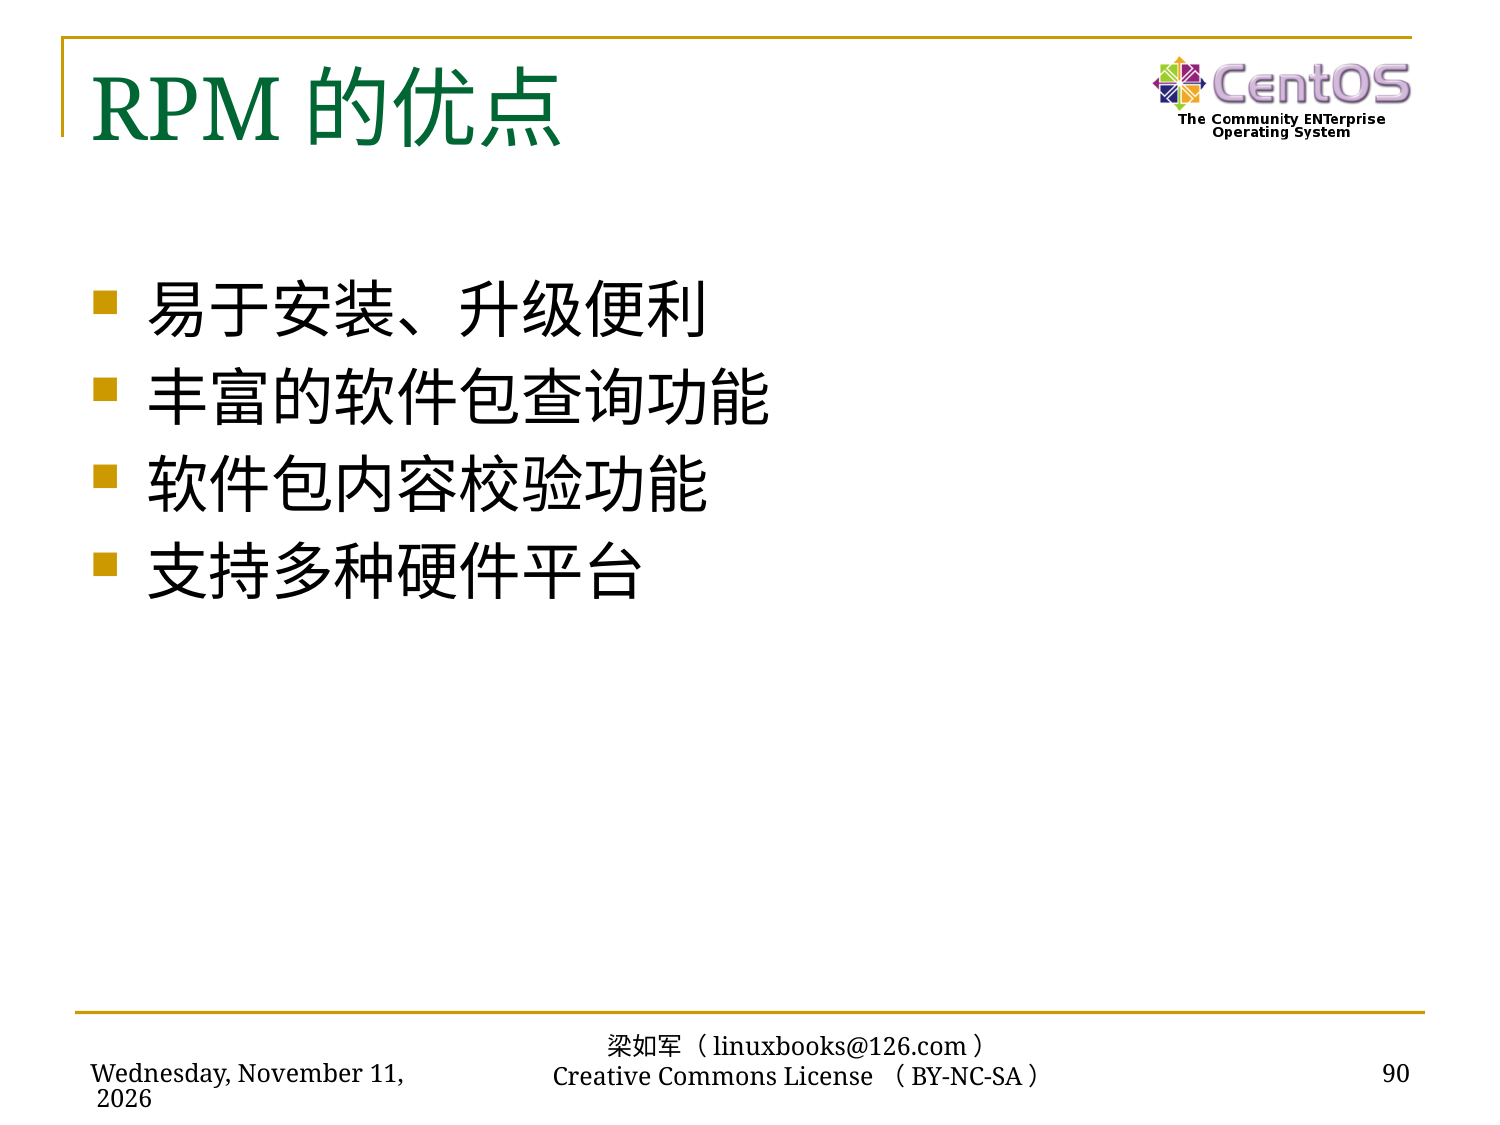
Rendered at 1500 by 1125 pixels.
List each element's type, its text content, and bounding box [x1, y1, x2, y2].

slide_number 90 [1074, 1023, 1426, 1100]
footer 梁如军（linuxbooks@126.com） Creative Commons License（BY-NC-SA） [359, 1022, 1247, 1099]
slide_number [74, 1023, 426, 1100]
title RPM的优点 [74, 45, 1426, 233]
list 易于安装、升级便利 丰富的软件包查询功能 软件包内容校验功能 支持多种硬件平台 [74, 262, 1426, 1006]
